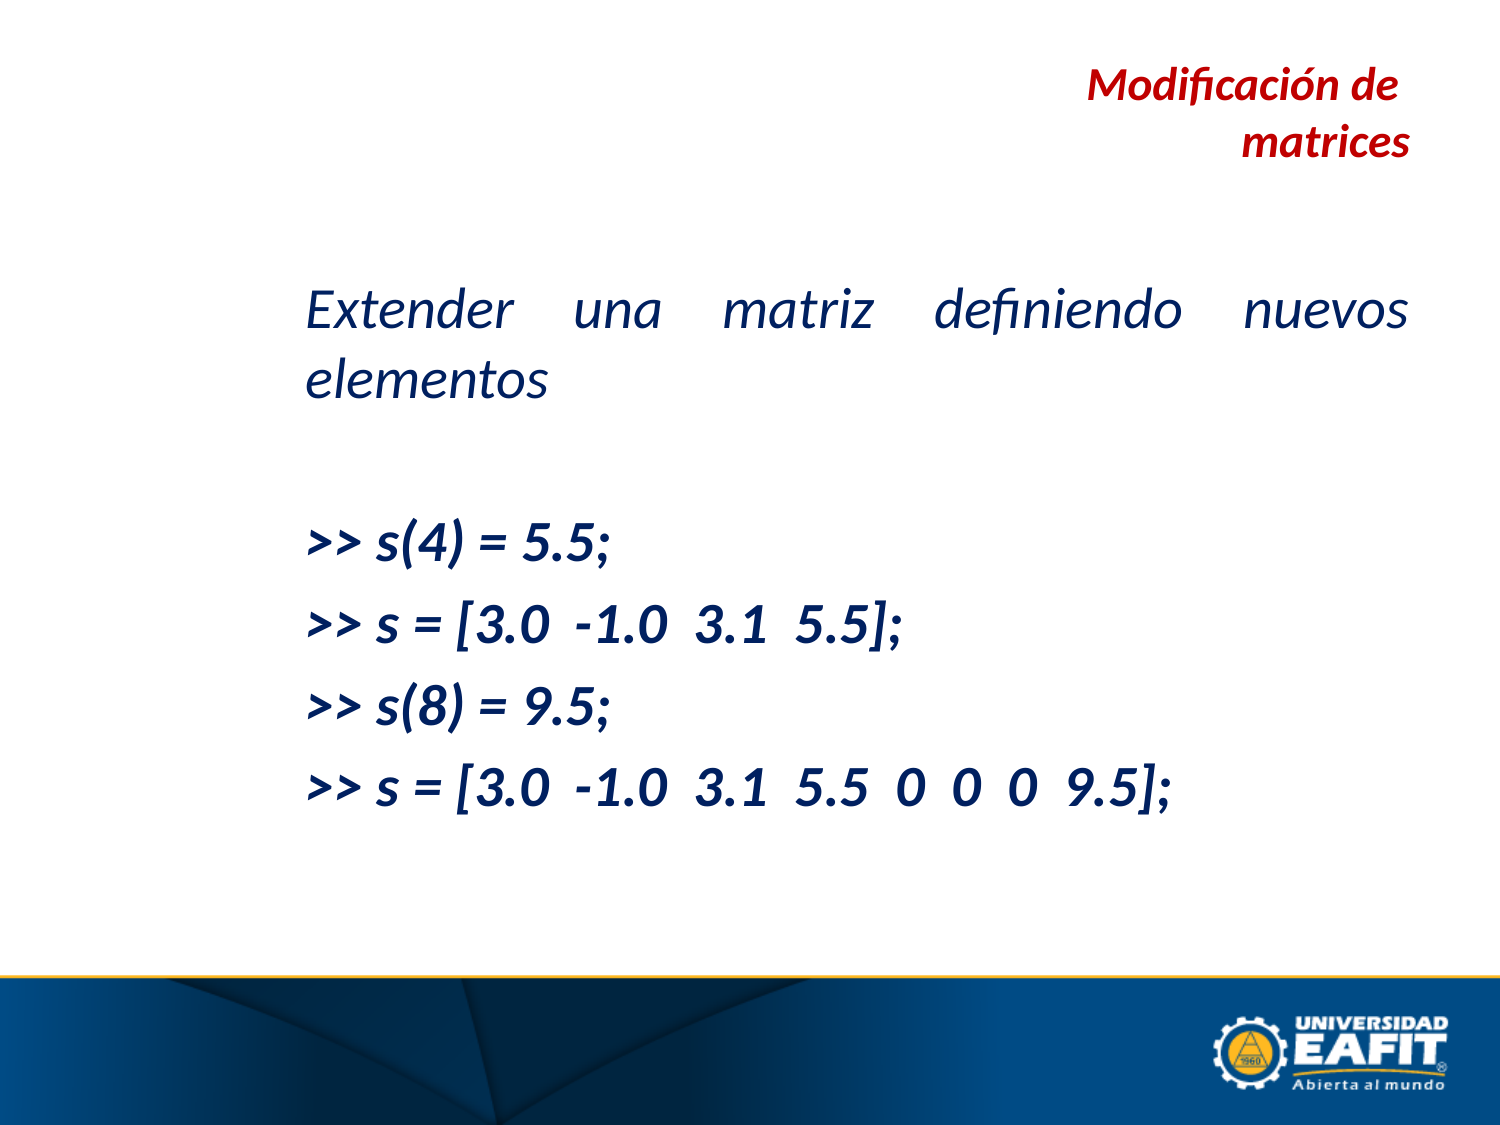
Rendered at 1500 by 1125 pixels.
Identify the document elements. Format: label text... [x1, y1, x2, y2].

title Modificación de matrices [75, 45, 1425, 233]
list Extender una matriz definiendo nuevos elementos >> s(4) = 5.5; >> s = [3.0 -1.0 3.1 5.5]; >> s(8) = 9.5; >> s = [3.0 -1.0 3.1 5.5 0 0 0 9.5]; [234, 262, 1425, 1005]
picture [0, 0, 1500, 1125]
